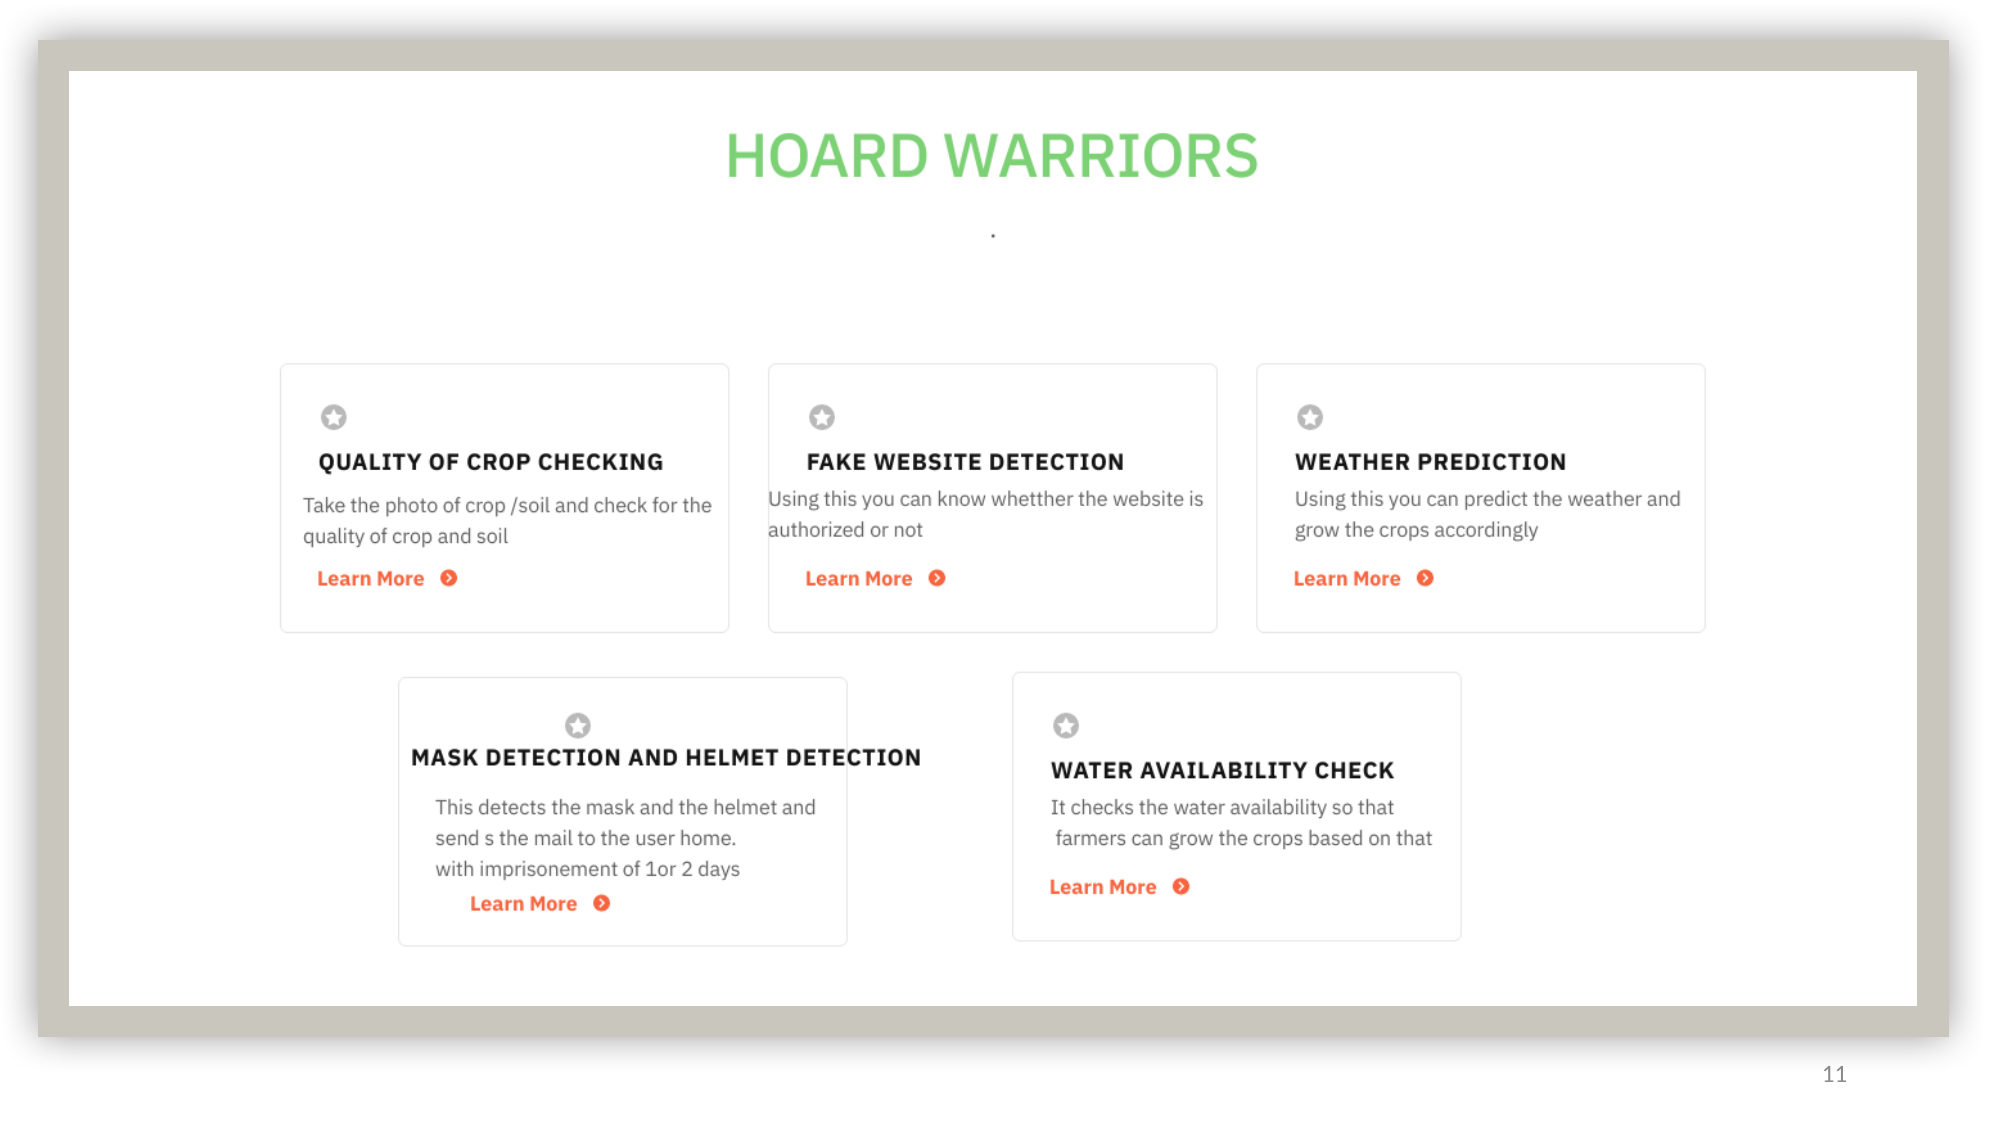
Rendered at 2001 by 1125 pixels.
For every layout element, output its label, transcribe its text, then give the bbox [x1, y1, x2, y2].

picture [68, 71, 1918, 1007]
slide_number 11 [1412, 1063, 1863, 1103]
